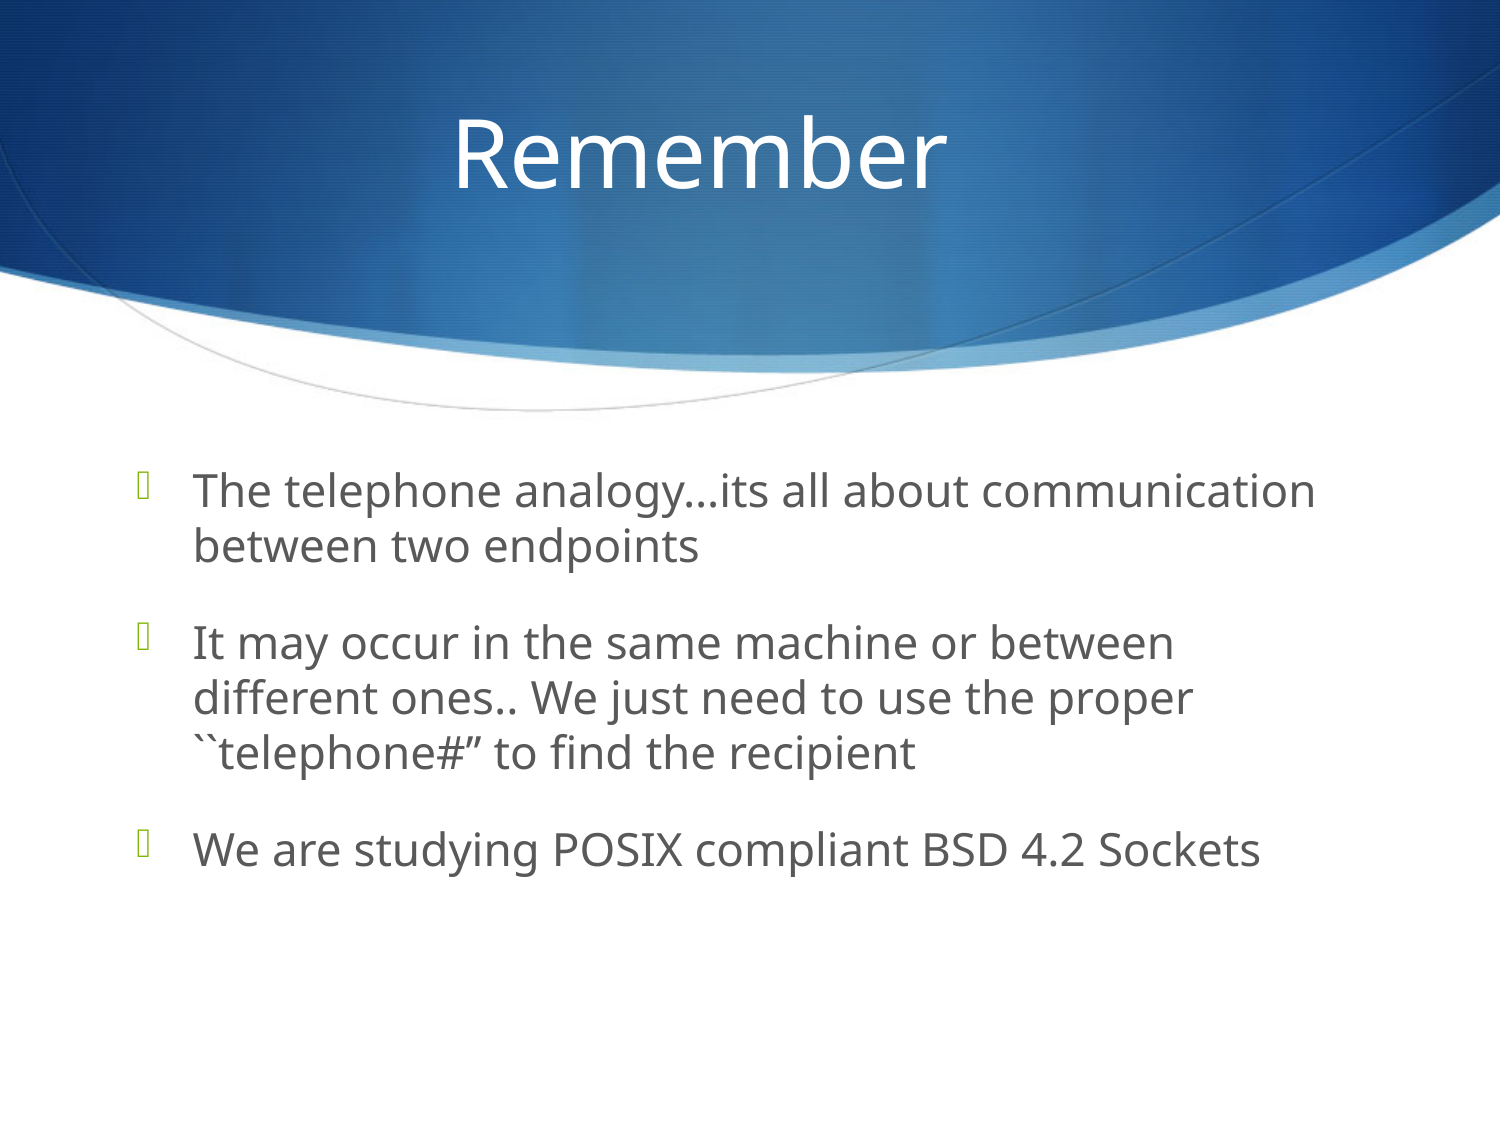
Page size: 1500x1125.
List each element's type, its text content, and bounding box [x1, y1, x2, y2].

list The telephone analogy…its all about communication between two endpoints It may occur in the same machine or between different ones.. We just need to use the proper ``telephone#’’ to find the recipient We are studying POSIX compliant BSD 4.2 Sockets [121, 454, 1379, 991]
picture [0, 0, 1500, 1125]
title Remember [75, 56, 1425, 245]
